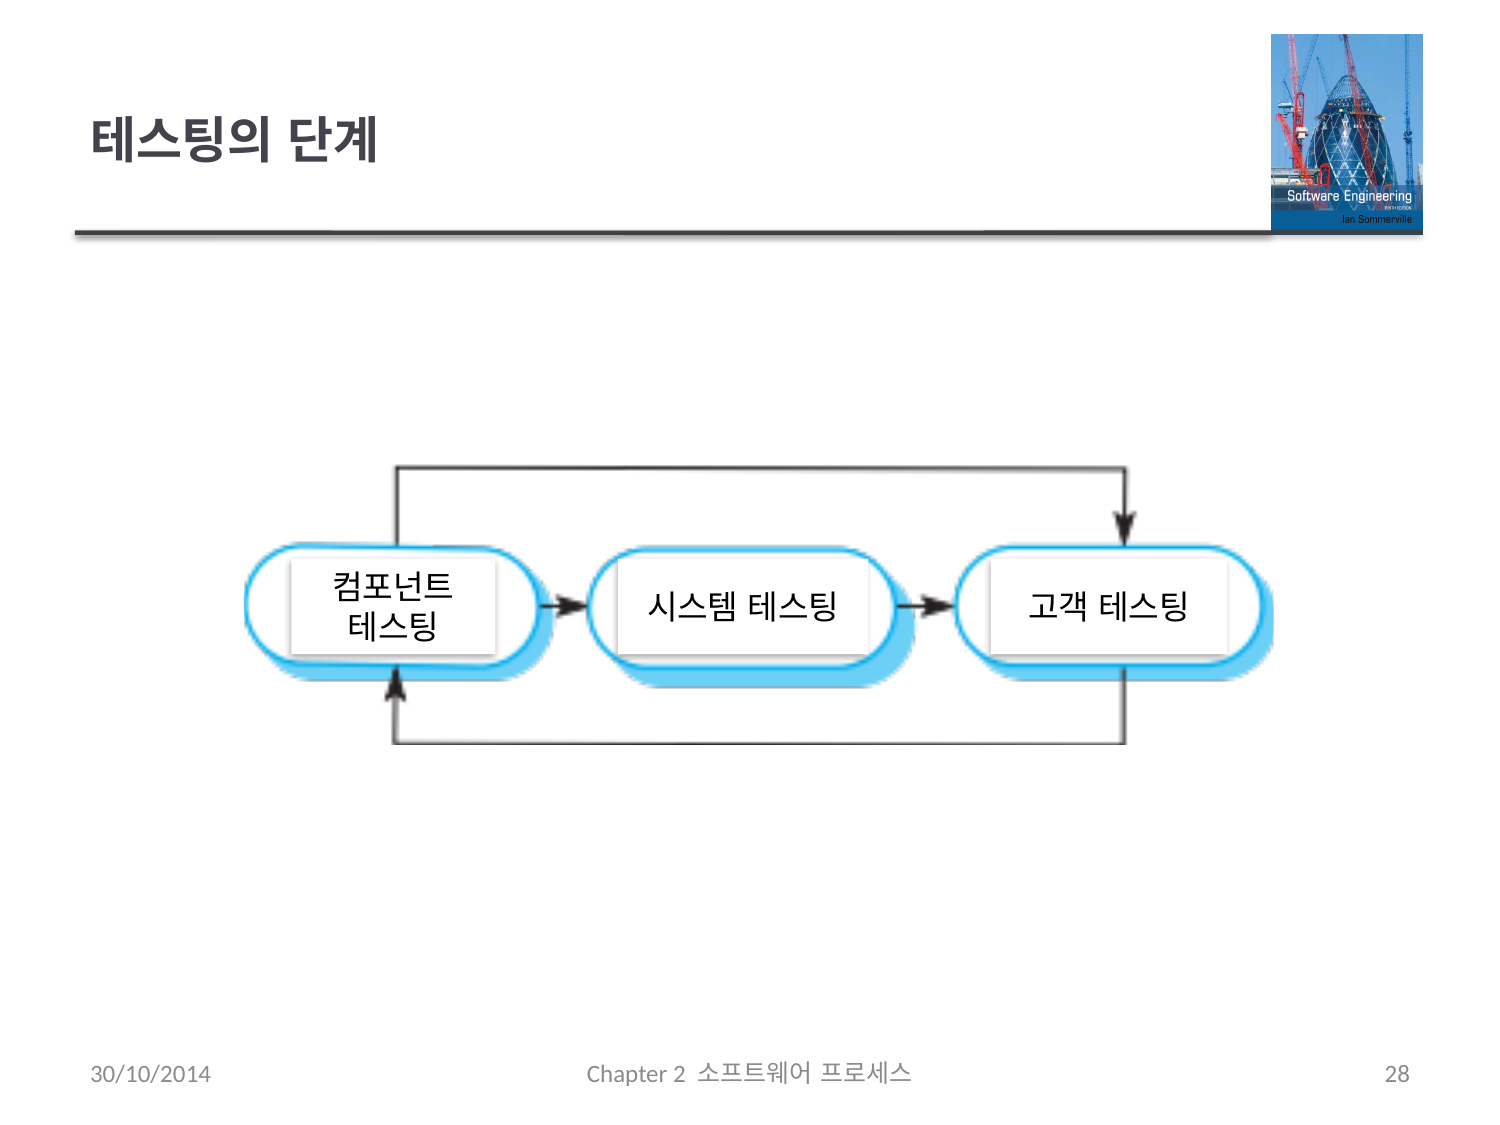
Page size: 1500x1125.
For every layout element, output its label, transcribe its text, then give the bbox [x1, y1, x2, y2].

picture [243, 463, 1274, 745]
title 테스팅의 단계 [74, 44, 1272, 233]
footer Chapter 2 소프트웨어 프로세스 [512, 1042, 988, 1103]
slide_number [75, 1042, 425, 1103]
slide_number 28 [1074, 1042, 1425, 1103]
picture [1271, 34, 1423, 230]
